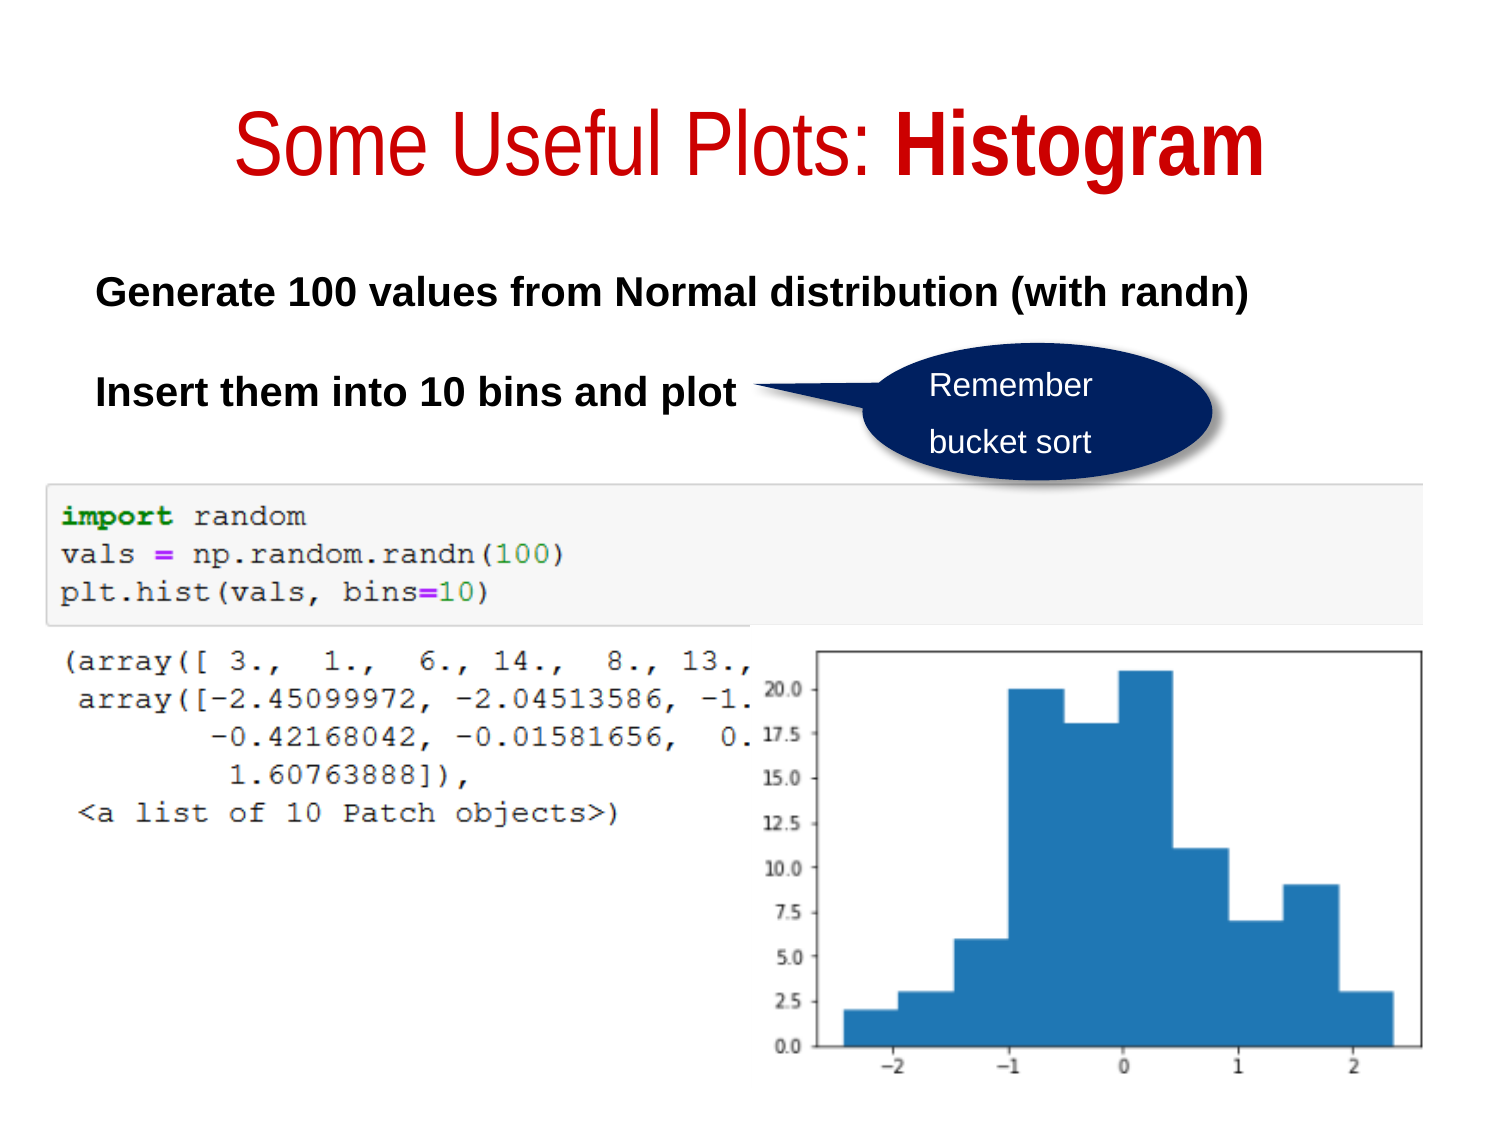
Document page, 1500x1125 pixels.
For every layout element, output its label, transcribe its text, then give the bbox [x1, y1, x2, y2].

picture [34, 470, 1438, 1088]
title Some Useful Plots: Histogram [74, 44, 1426, 233]
text_box Remember bucket sort [753, 342, 1213, 468]
text_box Generate 100 values from Normal distribution (with randn) Insert them into 10 bins and plot [80, 257, 1313, 468]
